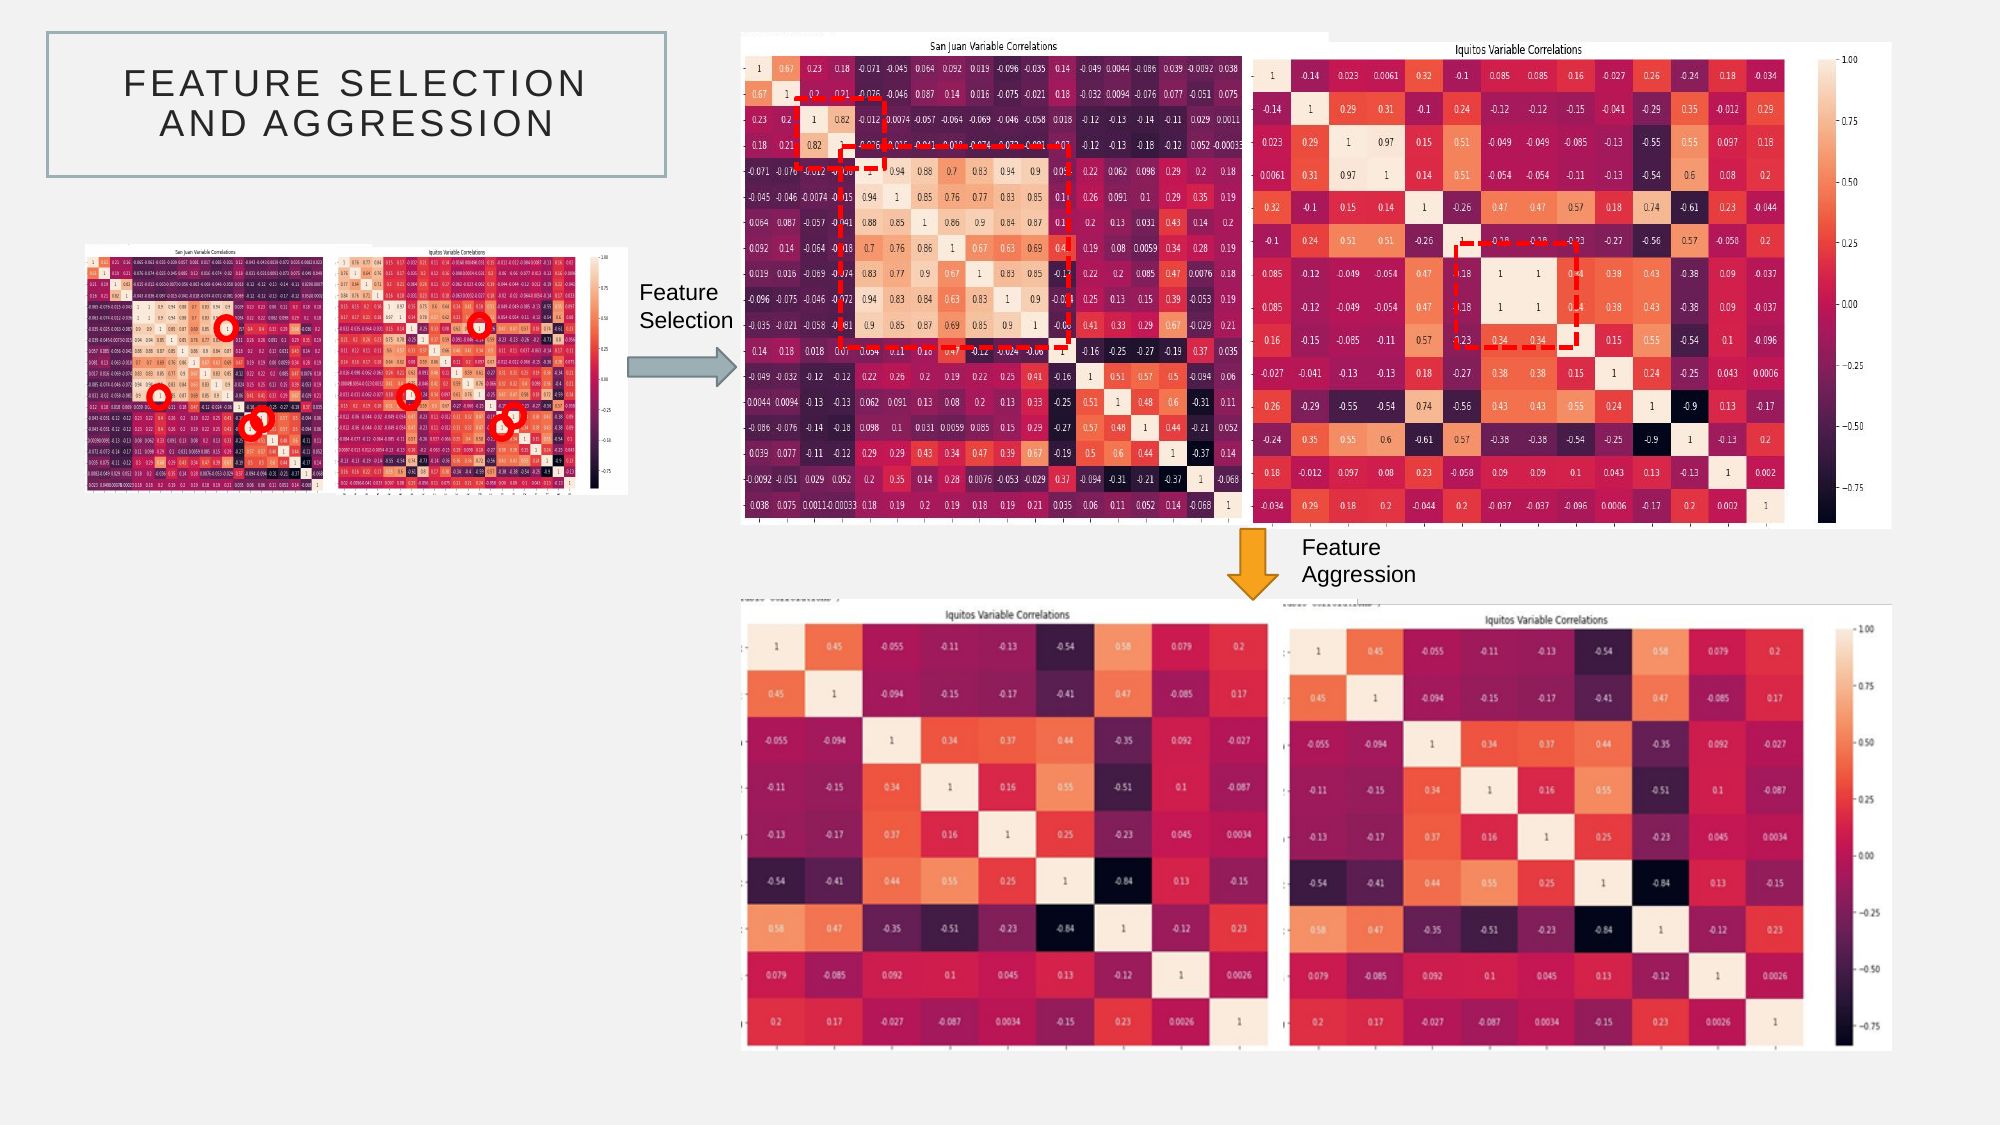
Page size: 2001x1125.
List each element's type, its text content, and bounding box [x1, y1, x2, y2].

text_box Feature Selection [628, 270, 740, 340]
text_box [740, 32, 1892, 529]
title Feature selection and aggression [46, 31, 667, 178]
text_box [1226, 529, 1279, 599]
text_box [84, 244, 628, 495]
text_box [628, 346, 737, 388]
text_box Feature Aggression [1287, 529, 1432, 595]
picture [741, 599, 1892, 1051]
